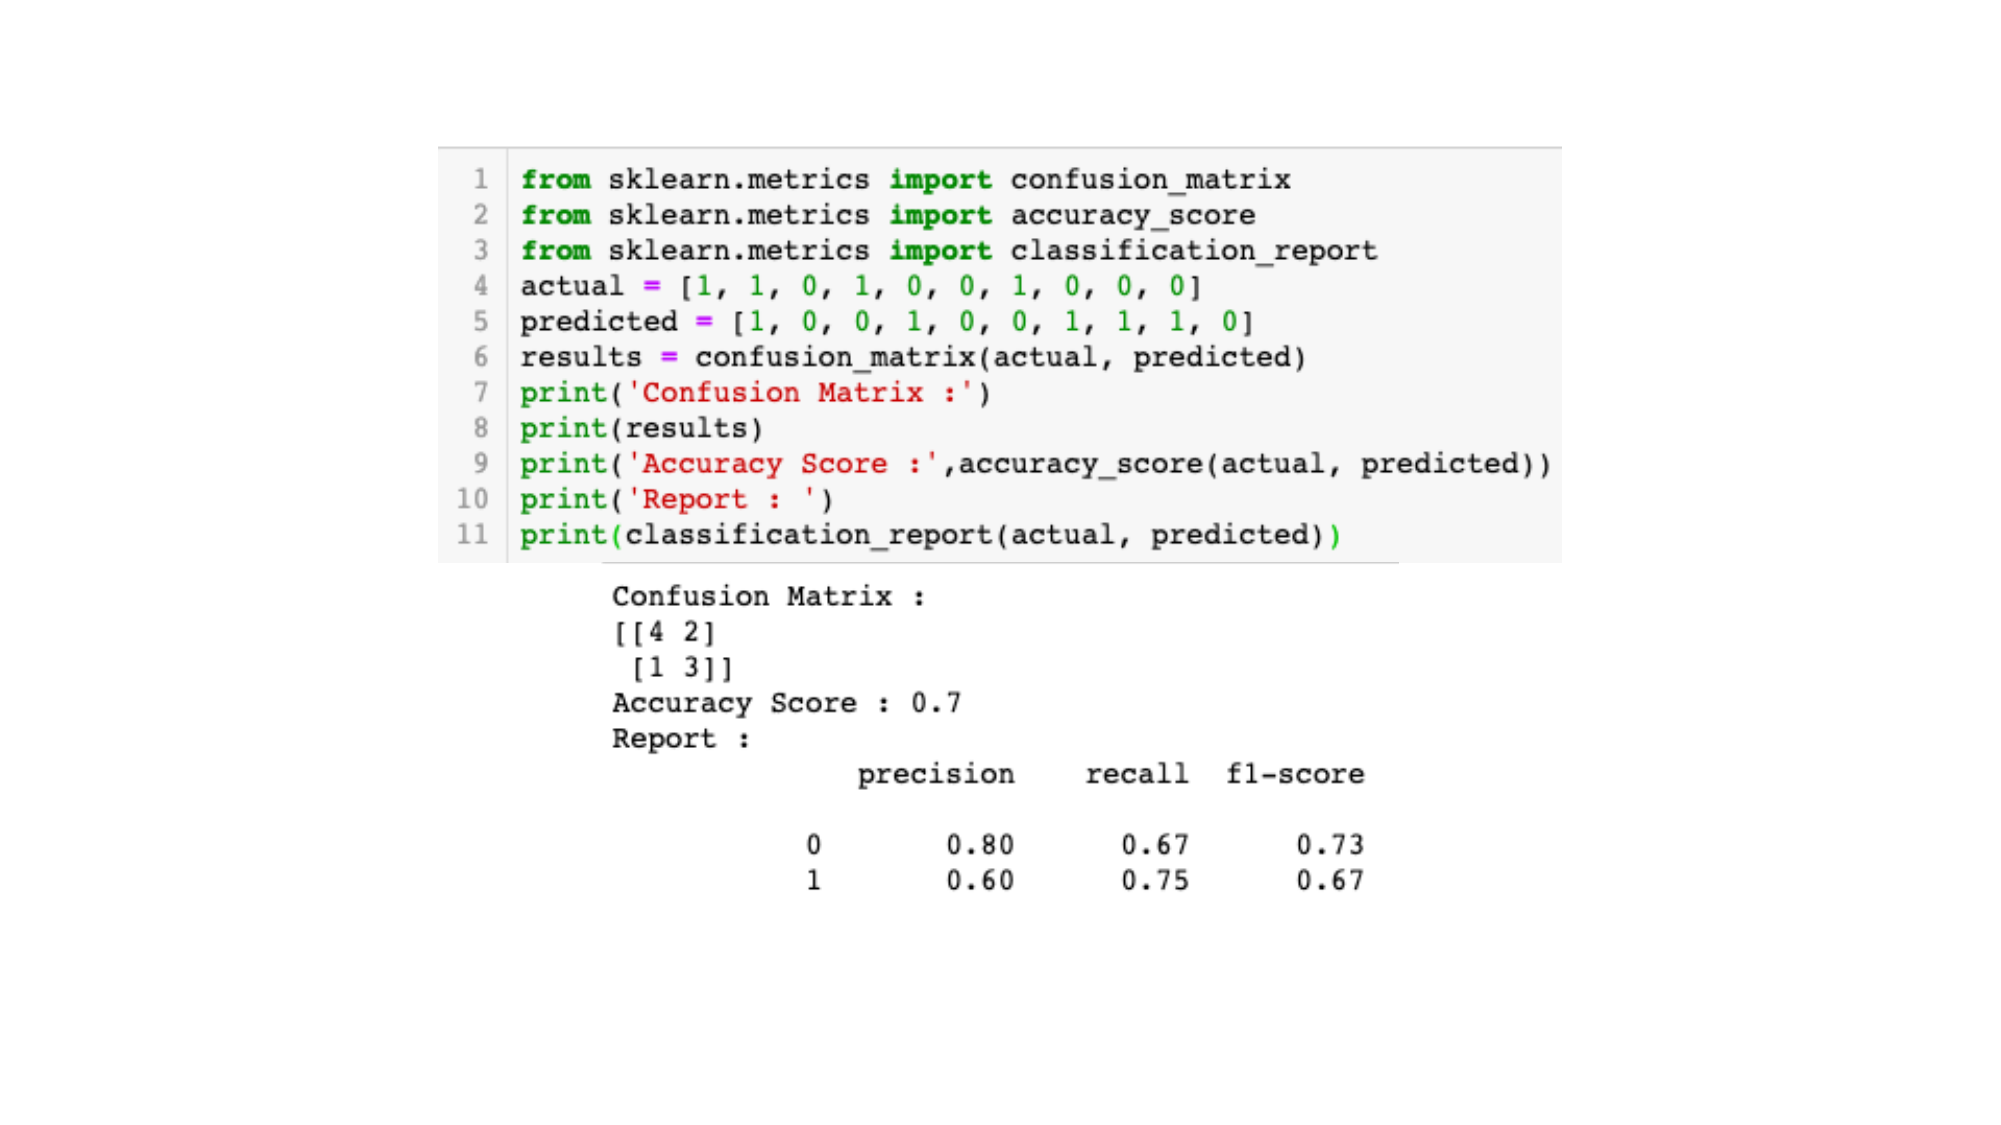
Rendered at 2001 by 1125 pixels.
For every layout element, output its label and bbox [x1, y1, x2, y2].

picture [438, 143, 1562, 911]
